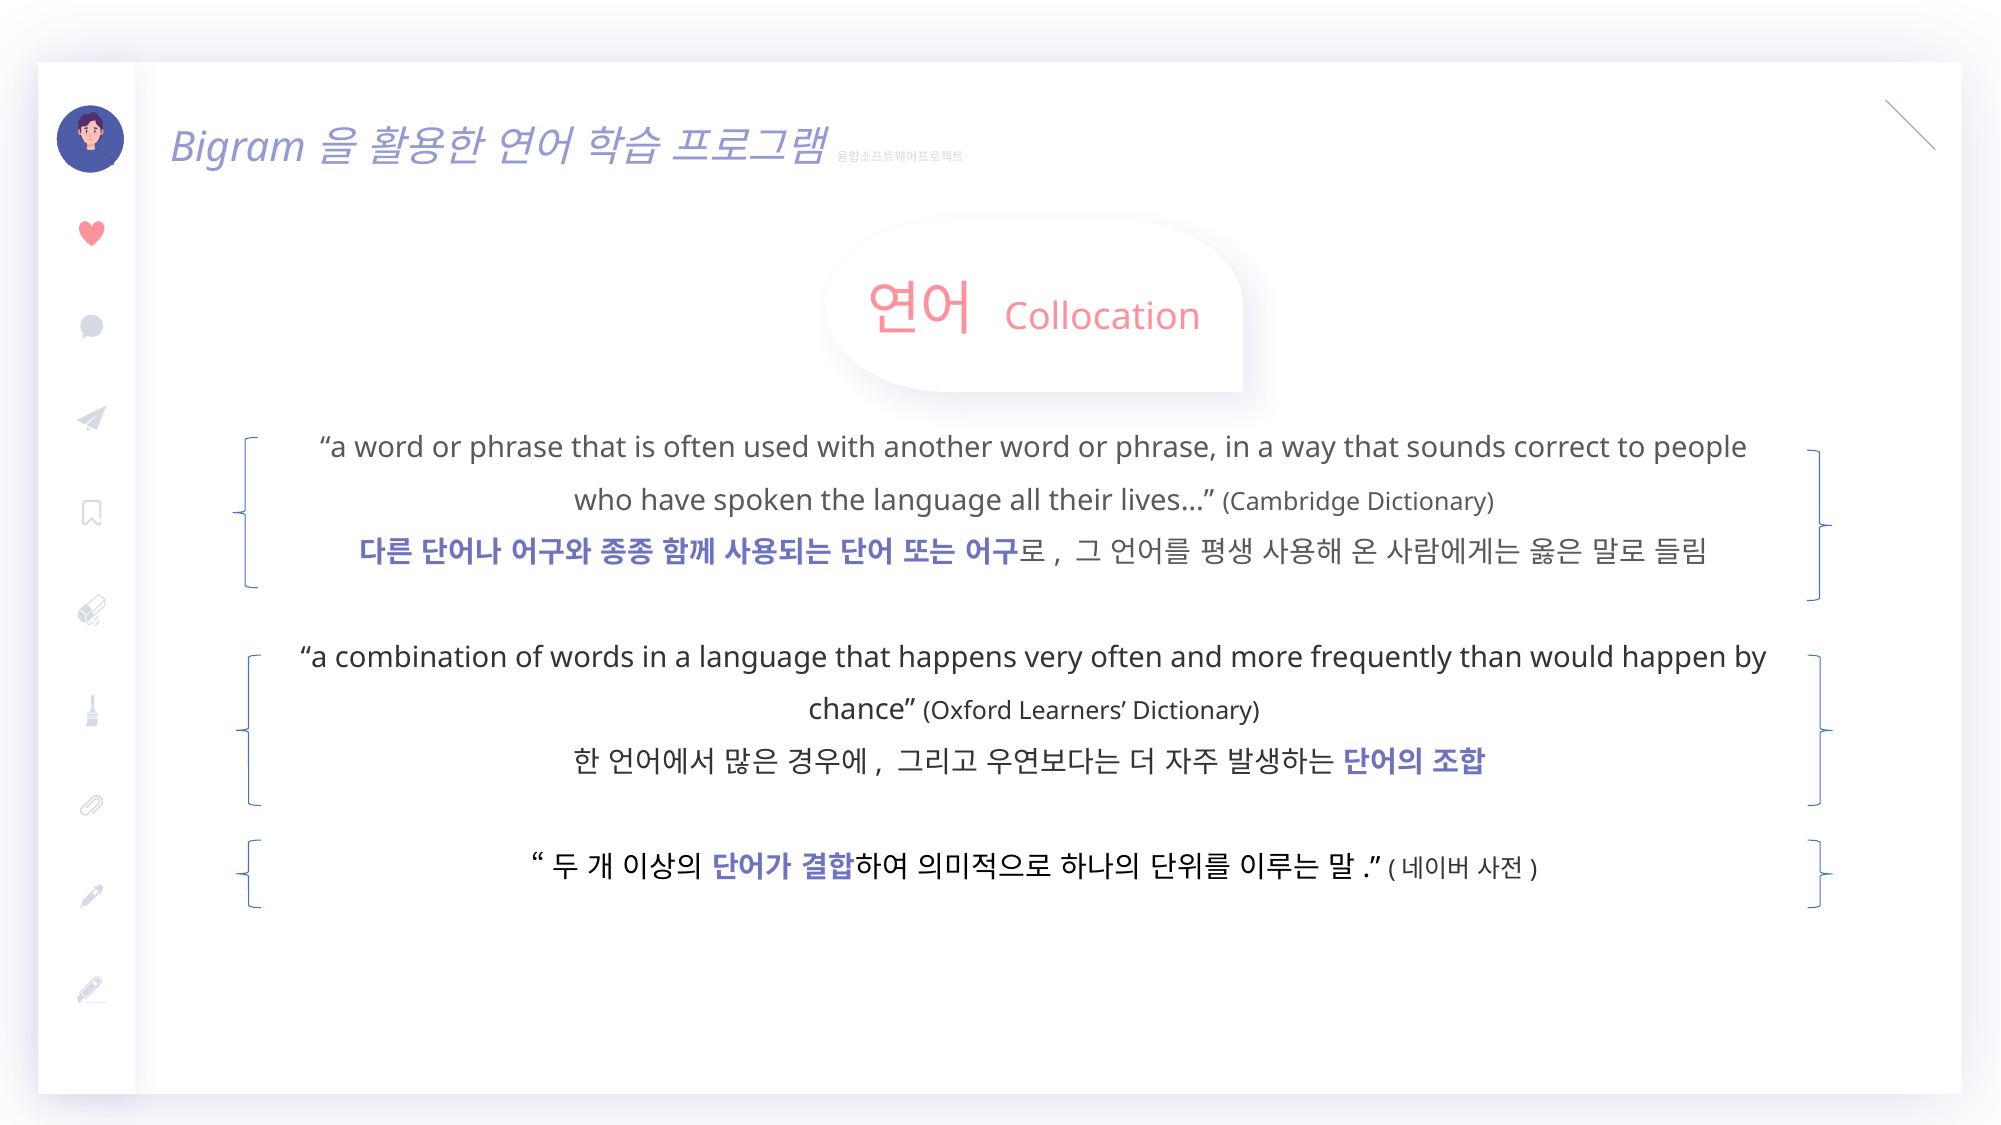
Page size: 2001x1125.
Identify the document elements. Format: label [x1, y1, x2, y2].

text_box [38, 18, 1962, 1095]
